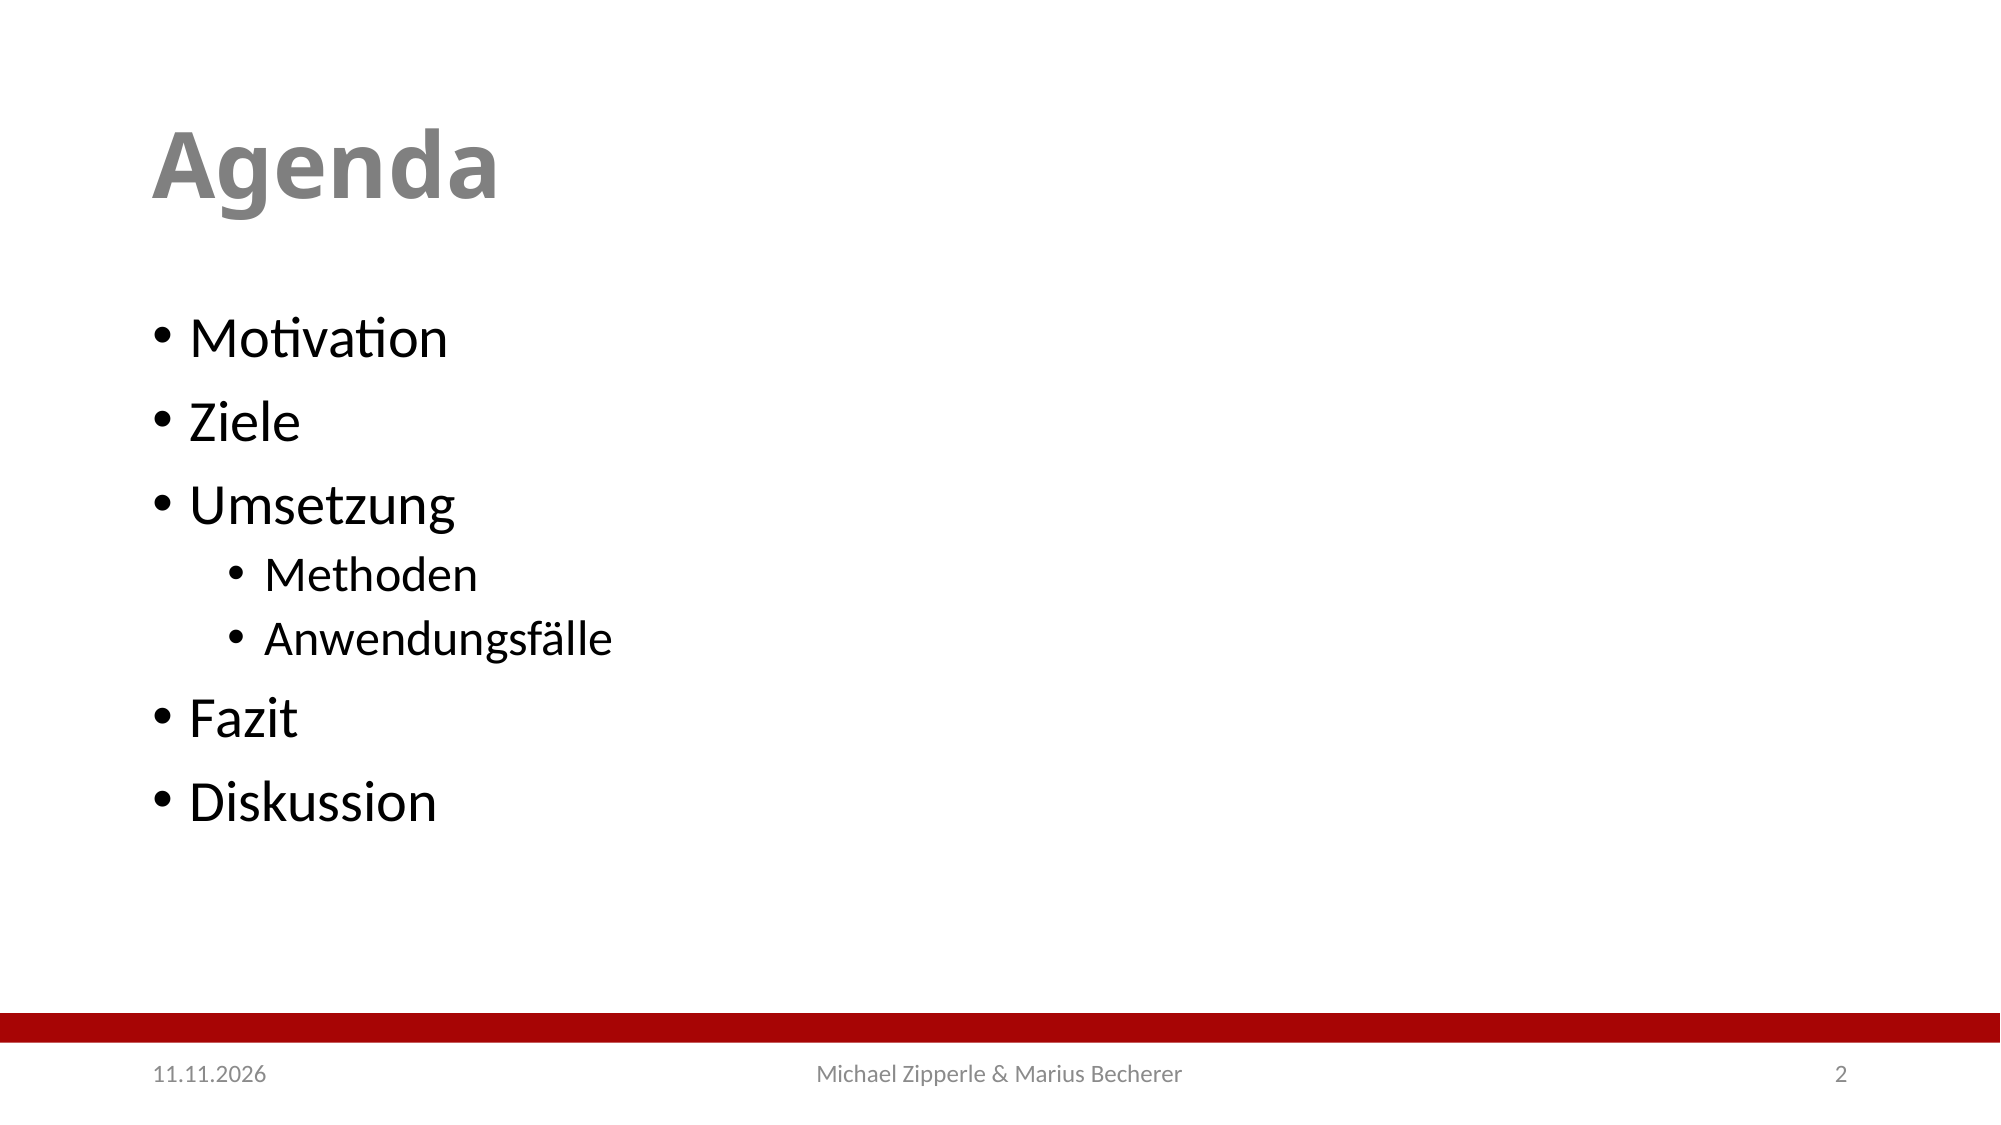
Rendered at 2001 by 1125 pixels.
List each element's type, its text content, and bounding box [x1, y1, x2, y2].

slide_number 2 [1412, 1042, 1863, 1103]
list Motivation Ziele Umsetzung Methoden Anwendungsfälle Fazit Diskussion [137, 299, 1863, 1014]
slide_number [137, 1042, 588, 1103]
footer Michael Zipperle & Marius Becherer [662, 1042, 1338, 1103]
title Agenda [137, 59, 1863, 278]
